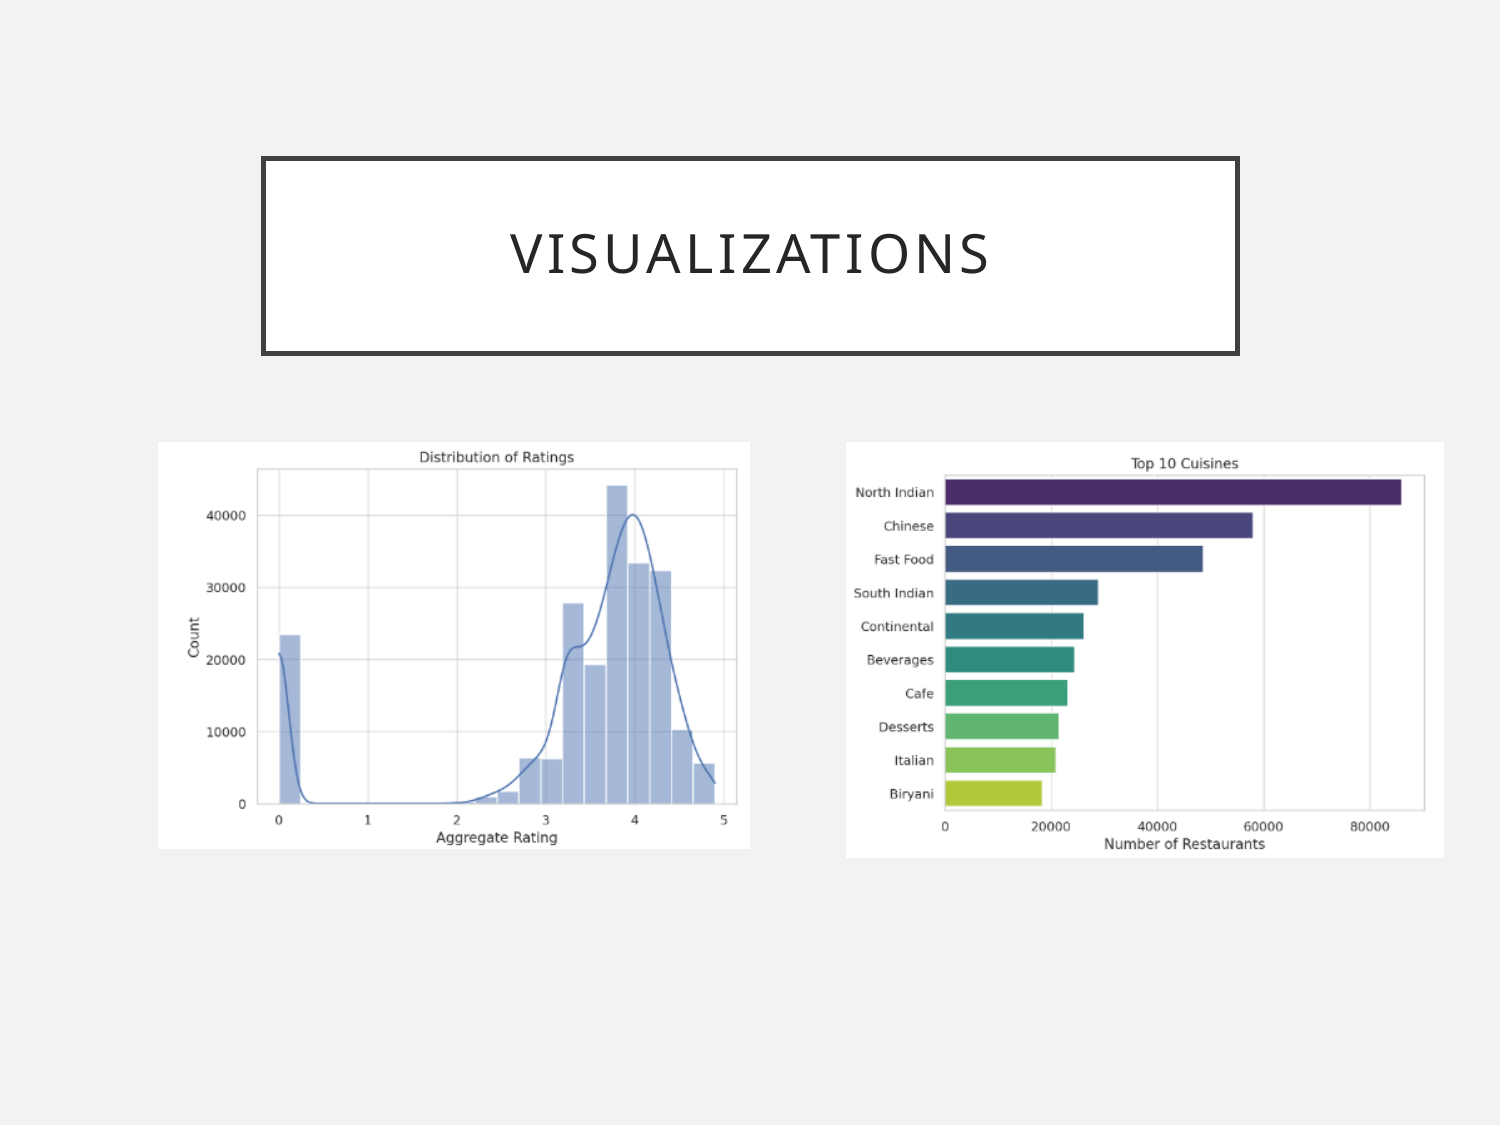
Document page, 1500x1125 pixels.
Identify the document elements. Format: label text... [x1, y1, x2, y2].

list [158, 442, 750, 849]
title Visualizations [261, 156, 1240, 356]
picture [846, 442, 1444, 858]
